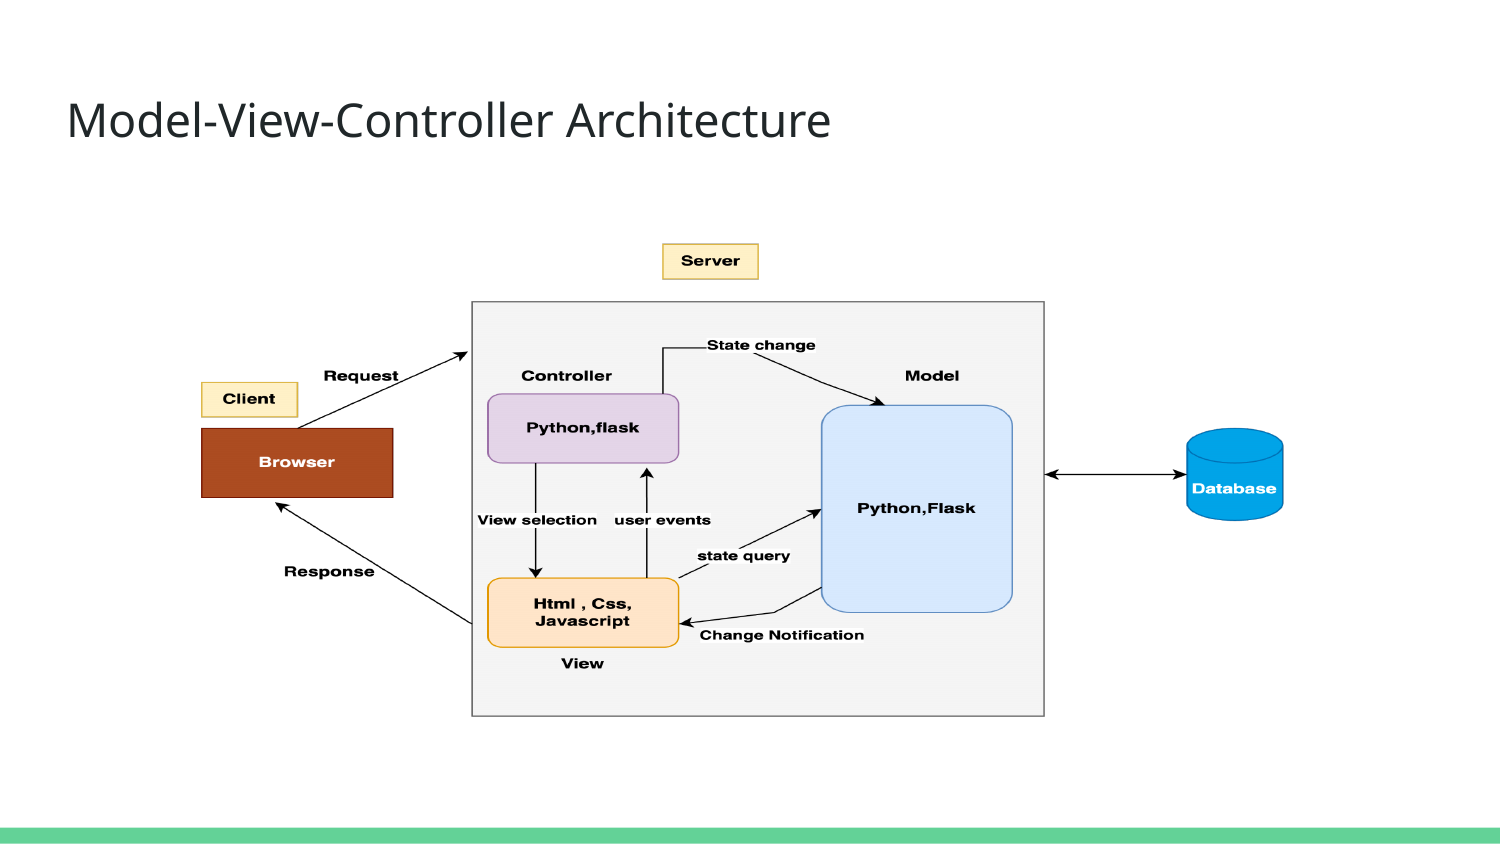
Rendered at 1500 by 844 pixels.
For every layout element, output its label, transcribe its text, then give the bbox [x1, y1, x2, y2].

picture [185, 232, 1300, 728]
title Model-View-Controller Architecture [51, 72, 1449, 167]
